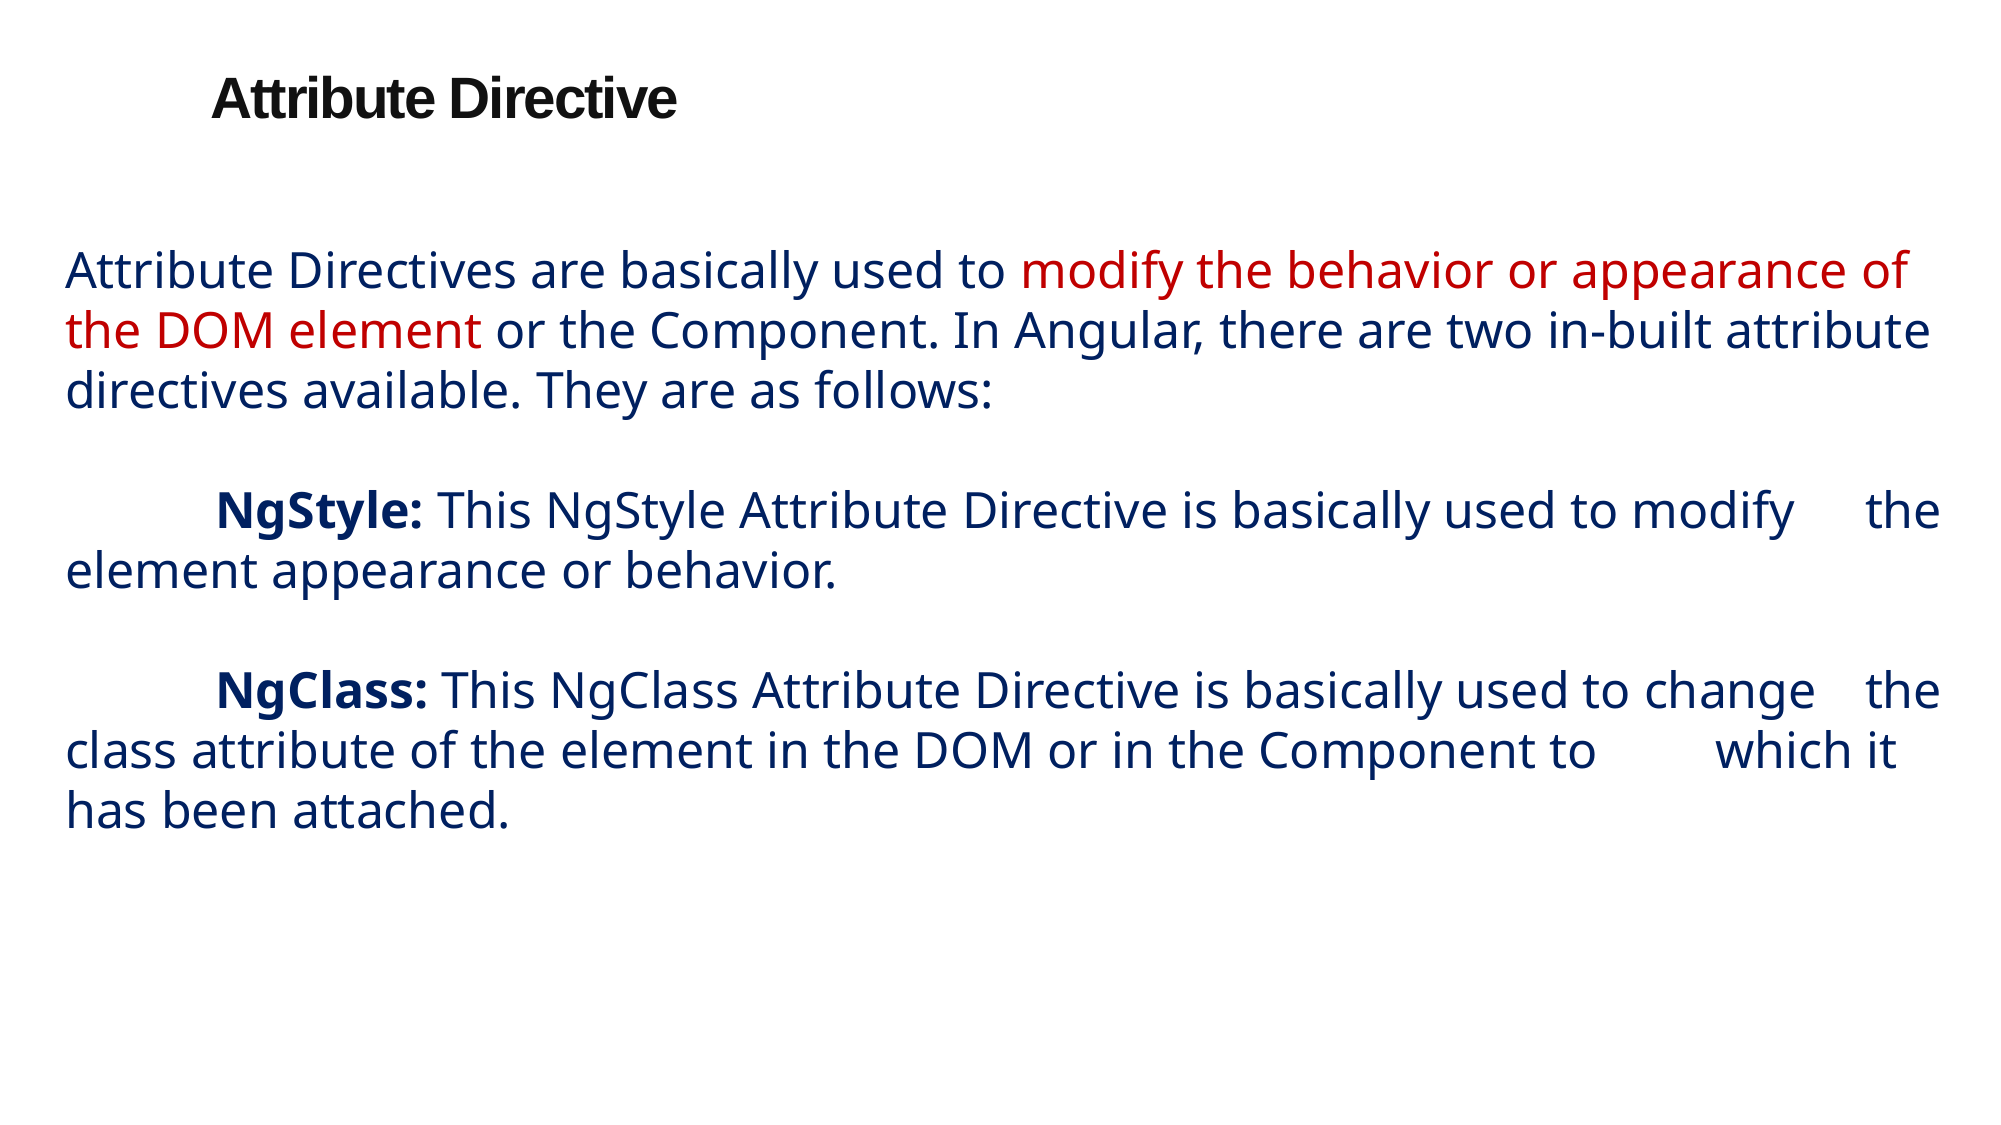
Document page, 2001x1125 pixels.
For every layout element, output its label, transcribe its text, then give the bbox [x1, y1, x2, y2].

text_box Attribute Directive [0, 0, 679, 210]
text_box Attribute Directives are basically used to modify the behavior or appearance of the DOM element or the Component. In Angular, there are two in-built attribute directives available. They are as follows: NgStyle: This NgStyle Attribute Directive is basically used to modify the element appearance or behavior. NgClass: This NgClass Attribute Directive is basically used to change the class attribute of the element in the DOM or in the Component to which it has been attached. [50, 231, 1983, 847]
